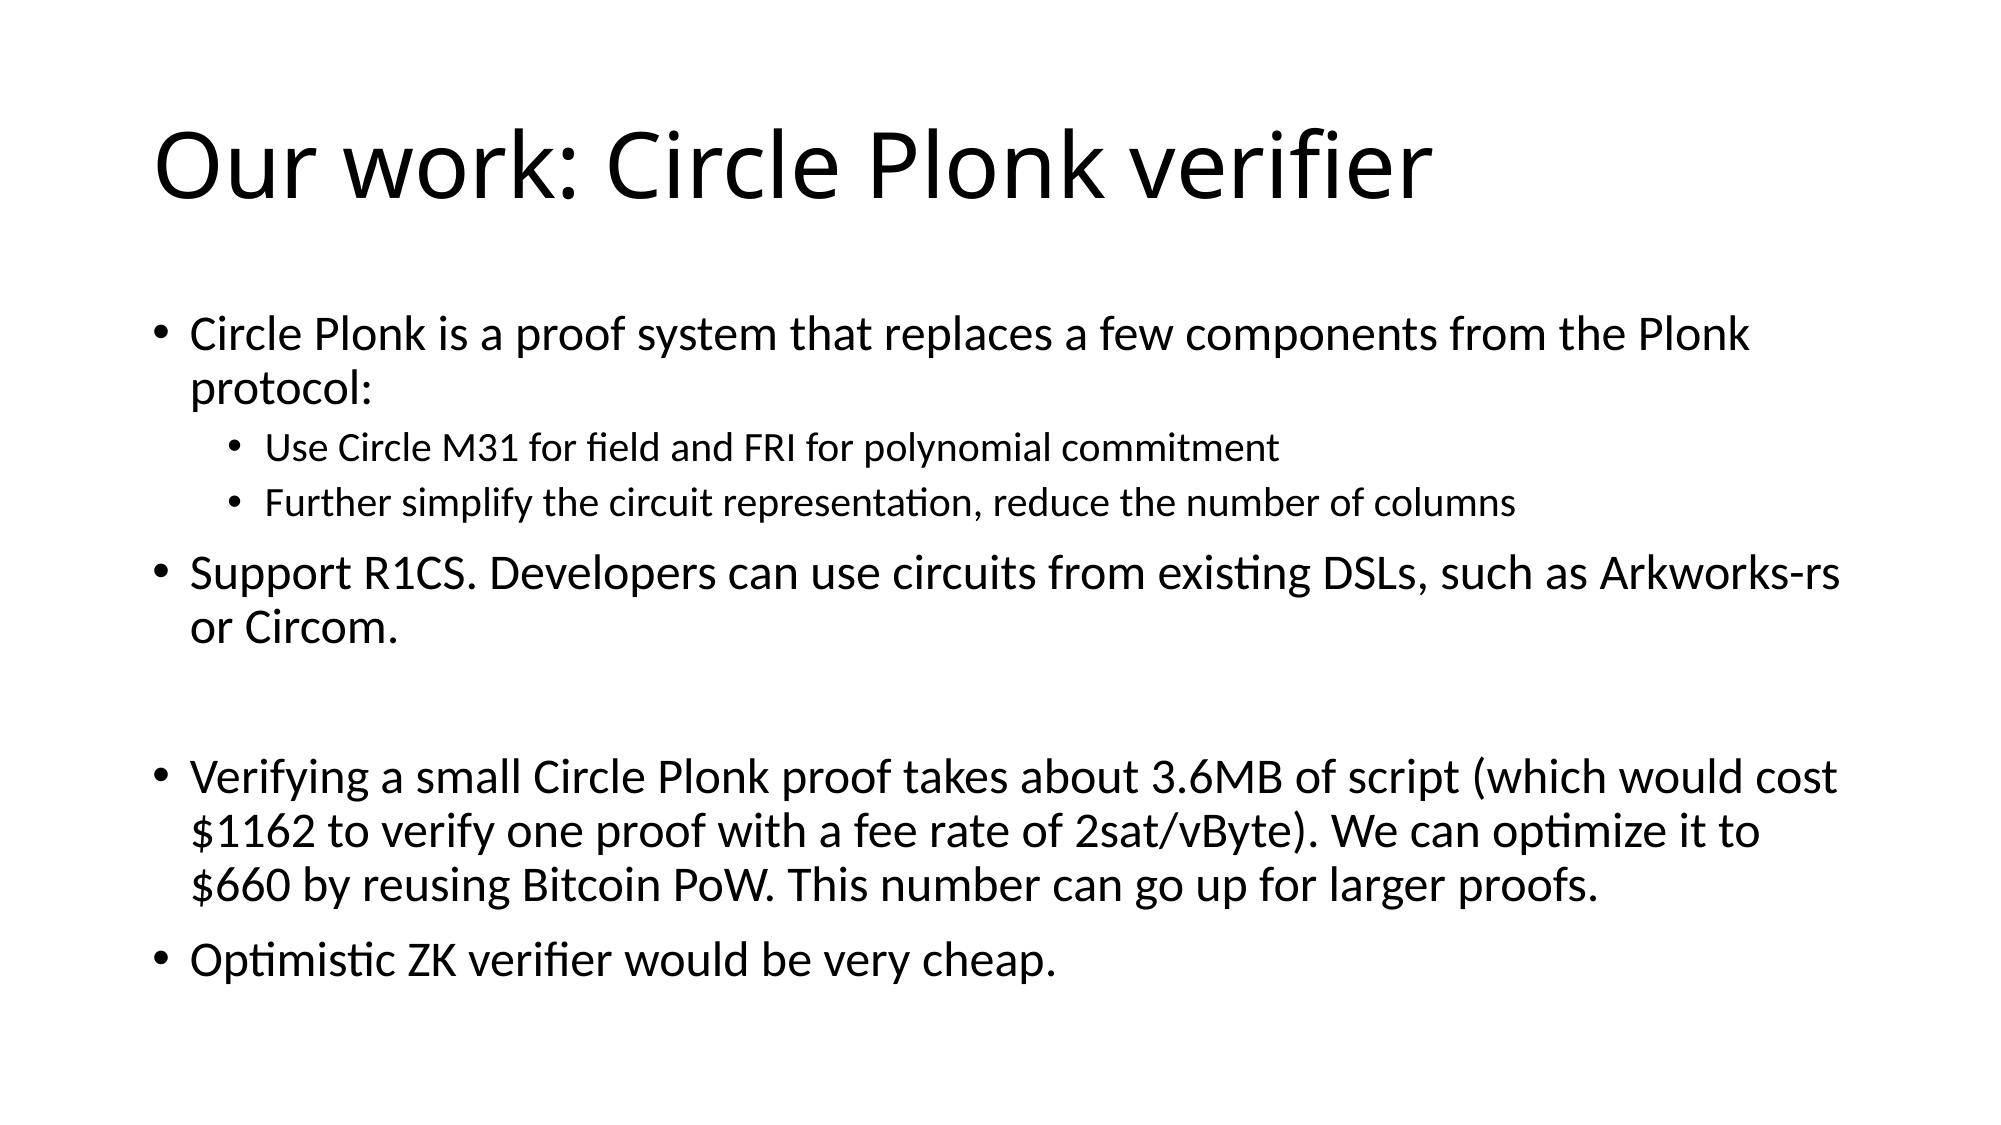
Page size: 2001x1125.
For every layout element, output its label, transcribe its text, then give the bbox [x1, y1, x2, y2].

list Circle Plonk is a proof system that replaces a few components from the Plonk protocol: Use Circle M31 for field and FRI for polynomial commitment Further simplify the circuit representation, reduce the number of columns Support R1CS. Developers can use circuits from existing DSLs, such as Arkworks-rs or Circom. Verifying a small Circle Plonk proof takes about 3.6MB of script (which would cost $1162 to verify one proof with a fee rate of 2sat/vByte). We can optimize it to $660 by reusing Bitcoin PoW. This number can go up for larger proofs. Optimistic ZK verifier would be very cheap. [137, 299, 1863, 1014]
title Our work: Circle Plonk verifier [137, 59, 1863, 278]
